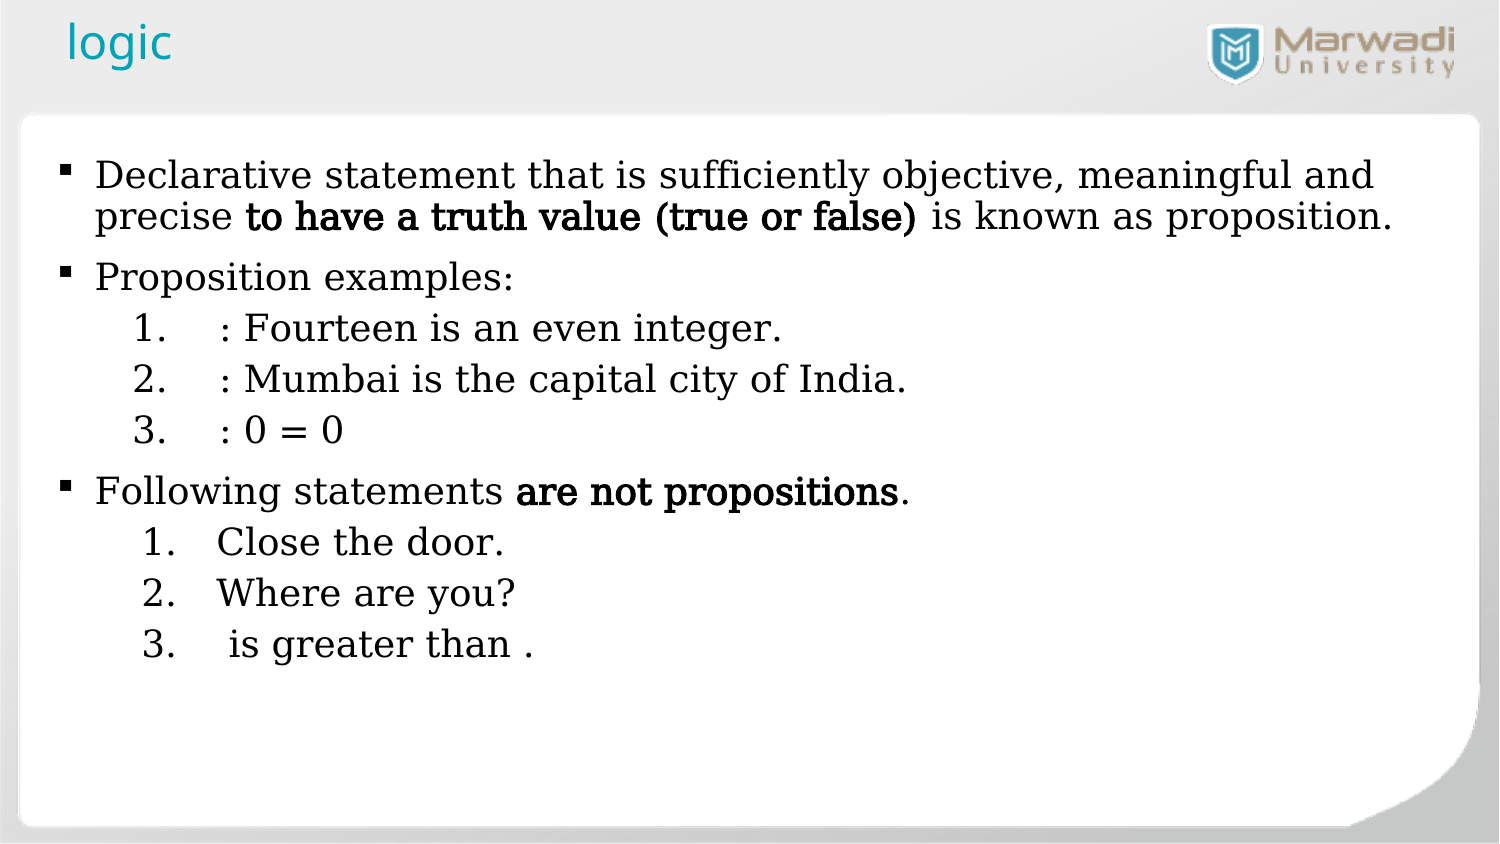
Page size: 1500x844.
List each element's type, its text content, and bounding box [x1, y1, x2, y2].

picture [0, 0, 1499, 844]
text_box logic [51, 0, 1449, 91]
